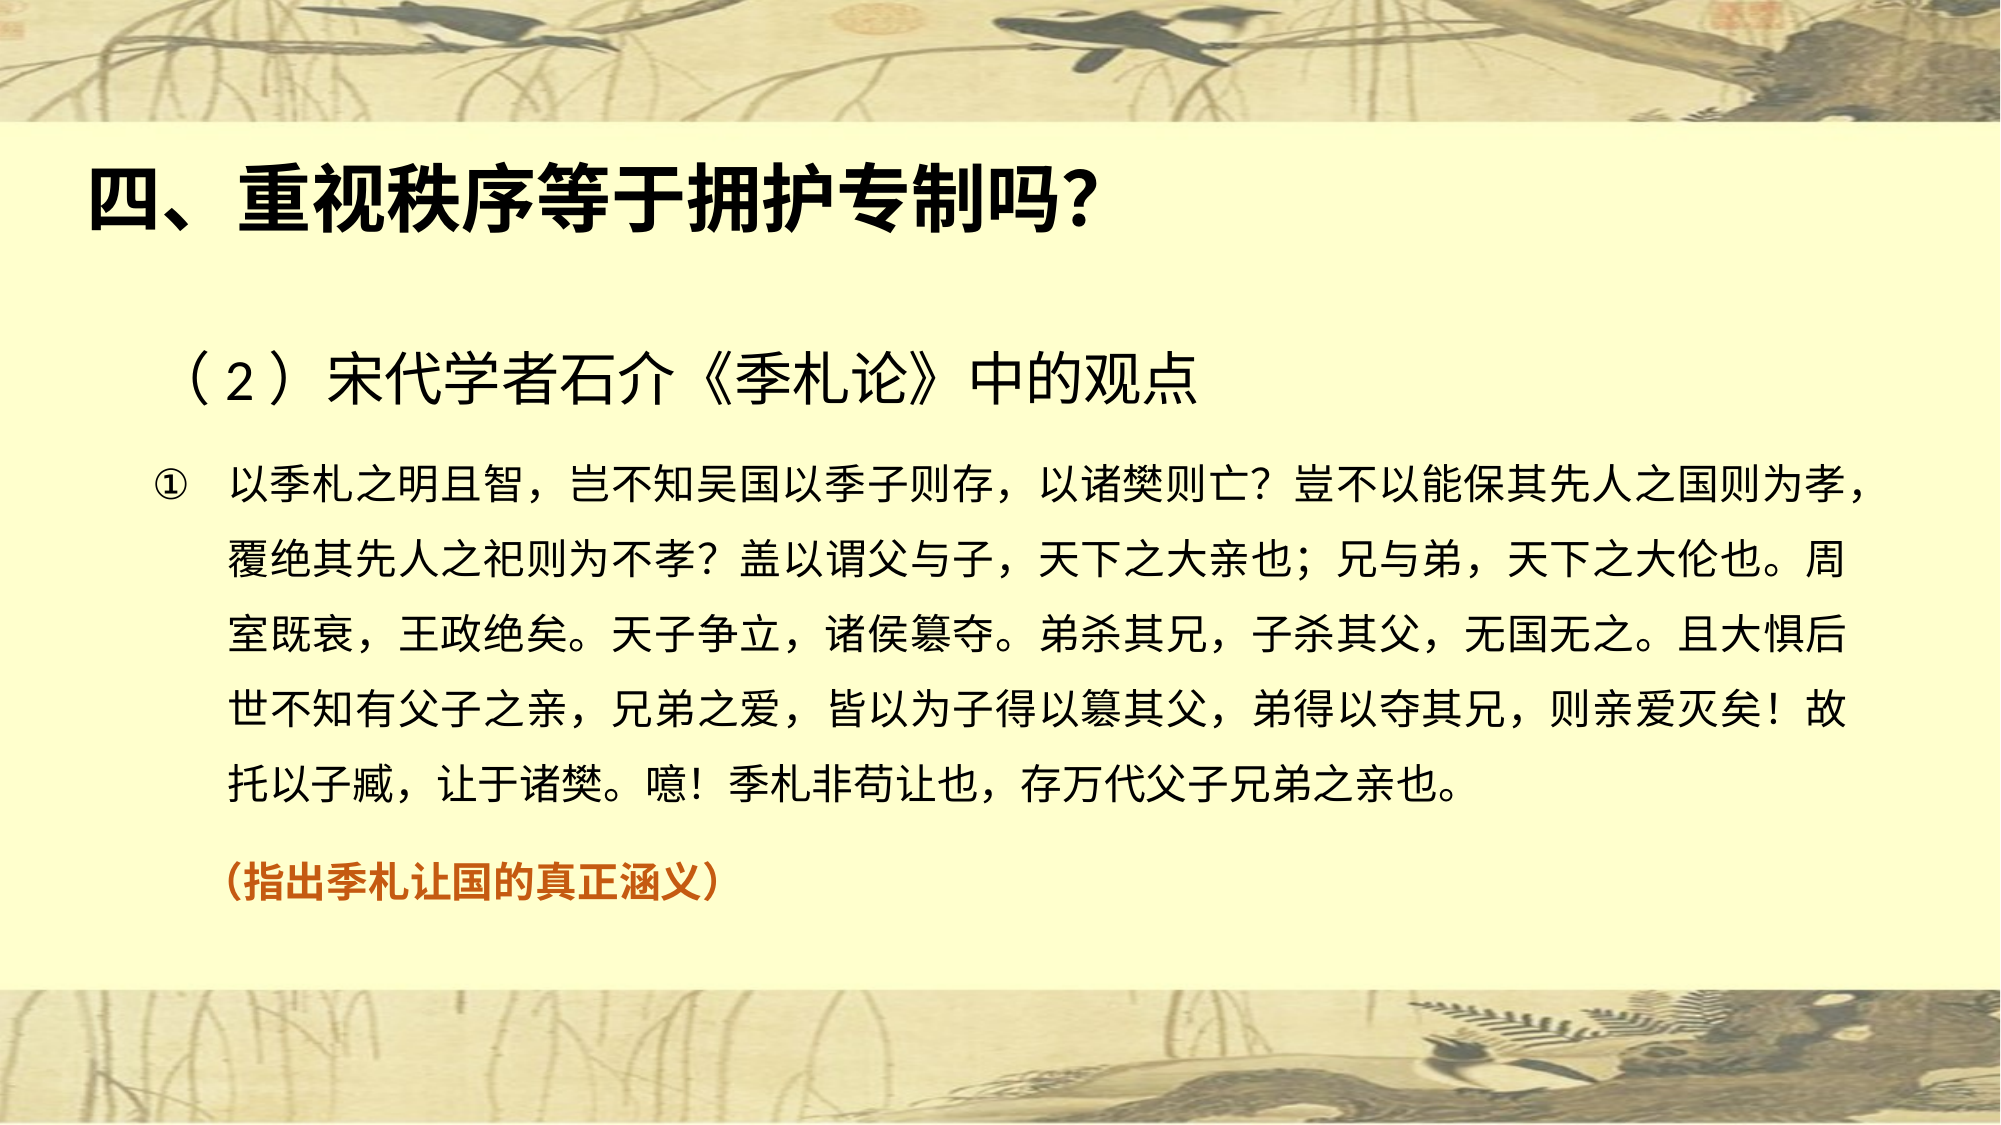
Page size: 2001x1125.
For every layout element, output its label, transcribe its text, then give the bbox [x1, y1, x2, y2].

picture [0, 0, 2001, 1125]
text_box （指出季札让国的真正涵义） [186, 823, 879, 959]
list （2）宋代学者石介《季札论》中的观点 以季札之明且智，岂不知吴国以季子则存，以诸樊则亡？豈不以能保其先人之国则为孝，覆绝其先人之祀则为不孝？盖以谓父与子，天下之大亲也；兄与弟，天下之大伦也。周室既衰，王政绝矣。天子争立，诸侯簒夺。弟杀其兄，子杀其父，无国无之。且大惧后世不知有父子之亲，兄弟之爱，皆以为子得以簒其父，弟得以夺其兄，则亲爱灭矣！故托以子臧，让于诸樊。噫！季札非苟让也，存万代父子兄弟之亲也。 [137, 299, 1863, 1014]
text_box 四、重视秩序等于拥护专制吗？ [71, 143, 1294, 362]
